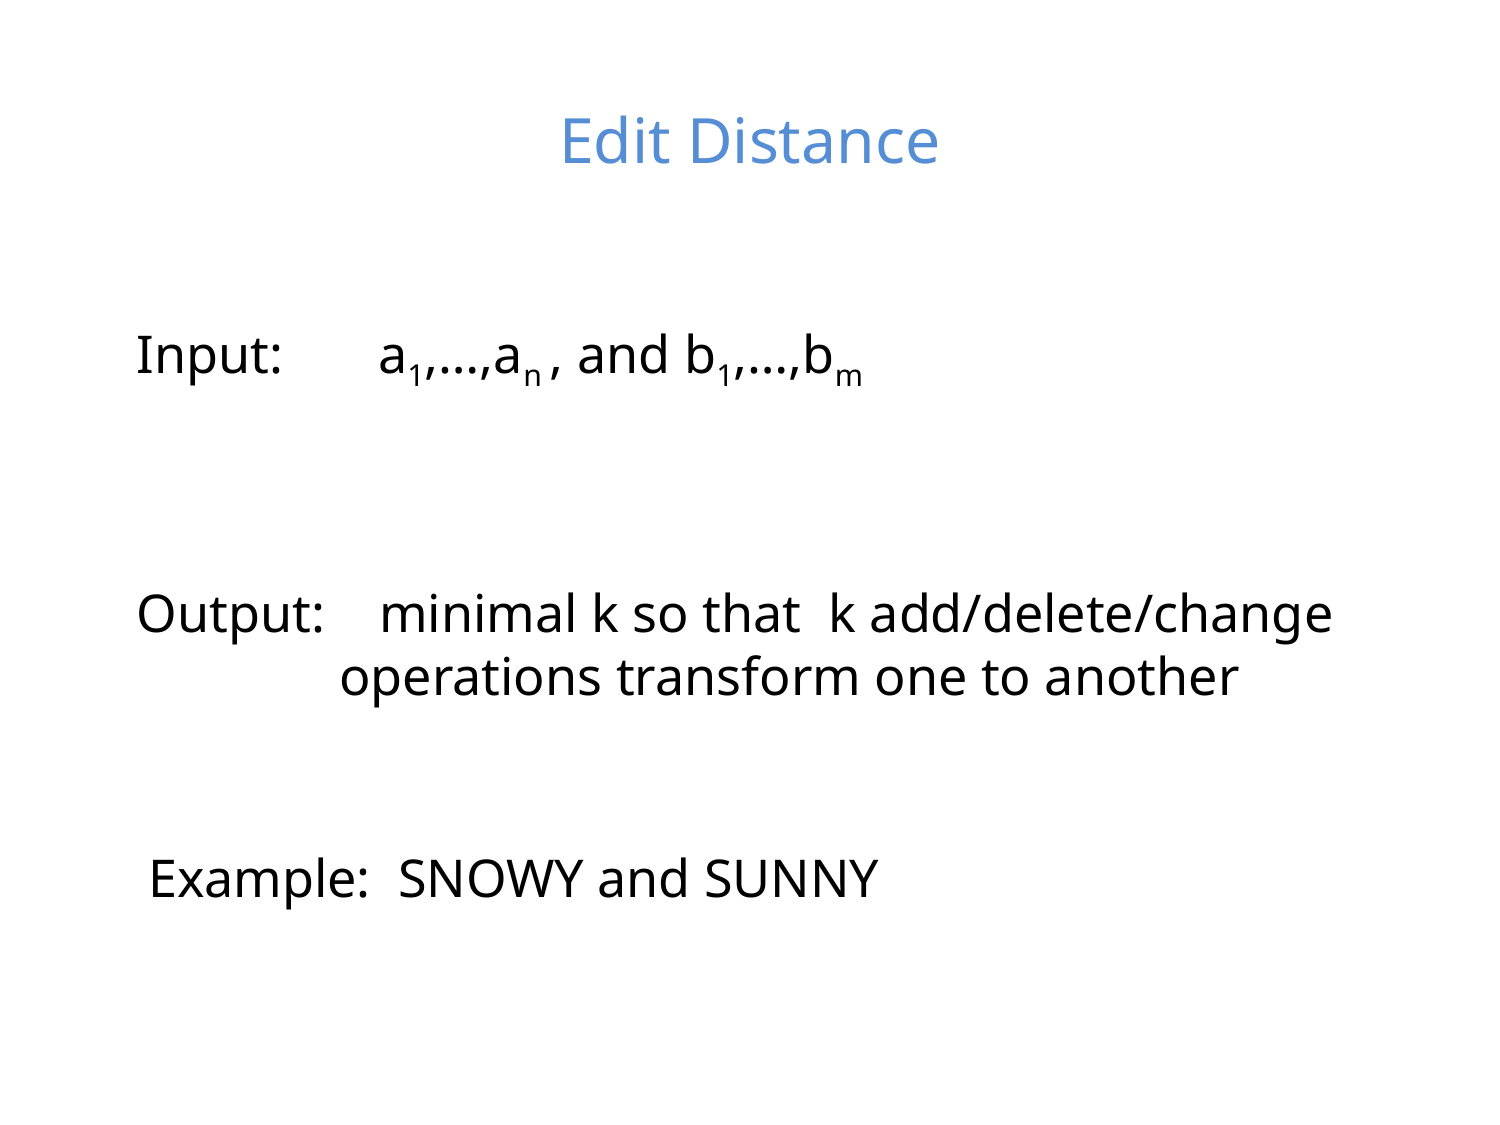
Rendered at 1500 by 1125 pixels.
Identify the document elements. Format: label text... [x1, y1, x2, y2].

title Edit Distance [75, 37, 1425, 241]
text_box Input: a1,…,an , and b1,…,bm Output: minimal k so that k add/delete/change operations transform one to another [122, 314, 1425, 713]
text_box Example: SNOWY and SUNNY [0, 838, 1213, 916]
